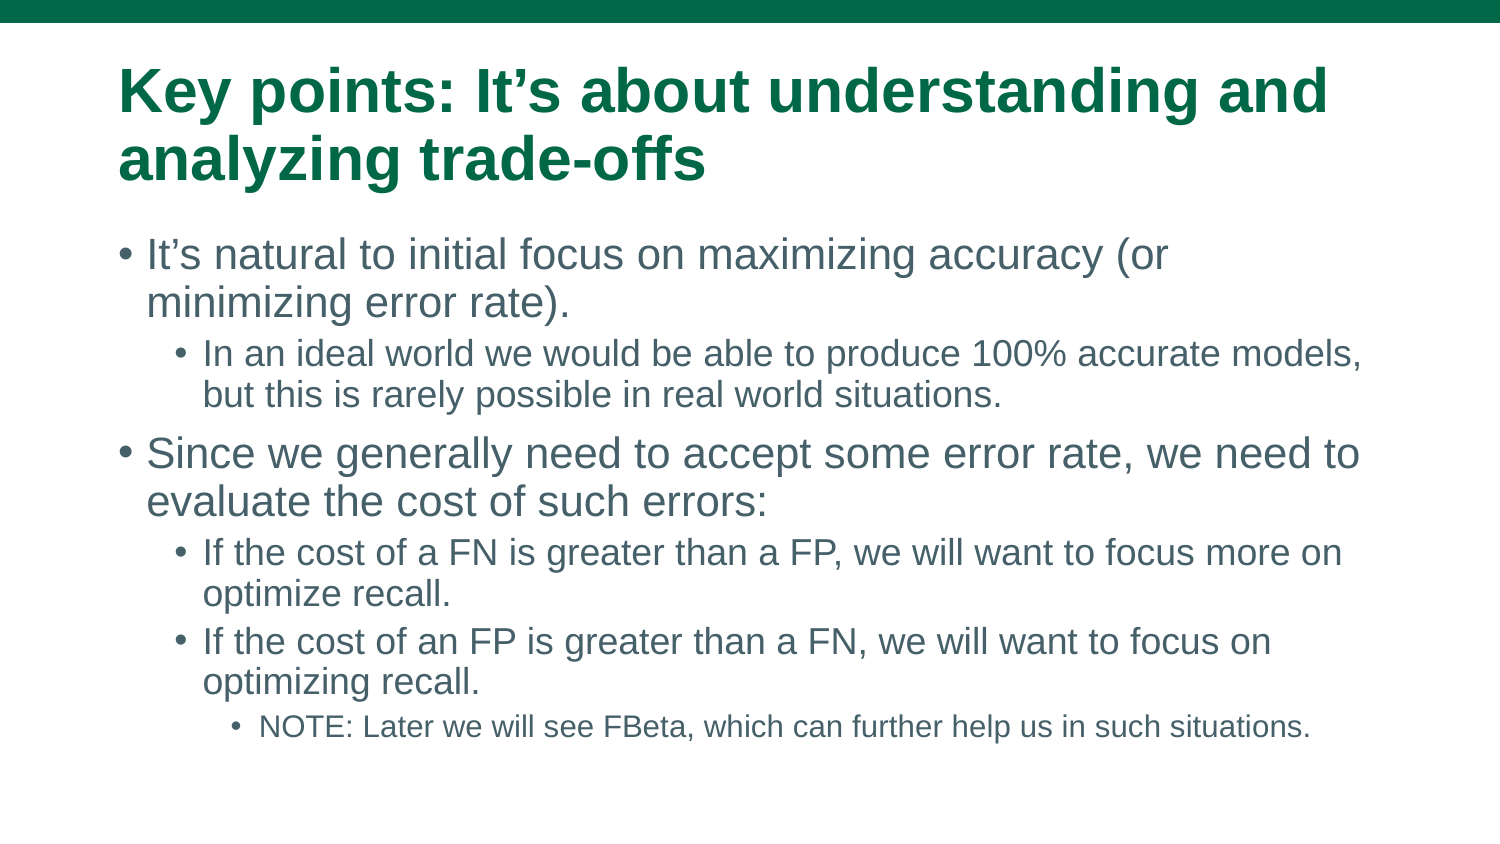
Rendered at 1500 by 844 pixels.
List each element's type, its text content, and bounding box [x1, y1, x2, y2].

list It’s natural to initial focus on maximizing accuracy (or minimizing error rate). In an ideal world we would be able to produce 100% accurate models, but this is rarely possible in real world situations. Since we generally need to accept some error rate, we need to evaluate the cost of such errors: If the cost of a FN is greater than a FP, we will want to focus more on optimize recall. If the cost of an FP is greater than a FN, we will want to focus on optimizing recall. NOTE: Later we will see FBeta, which can further help us in such situations. [103, 224, 1397, 760]
title Key points: It’s about understanding and analyzing trade-offs [103, 44, 1397, 208]
